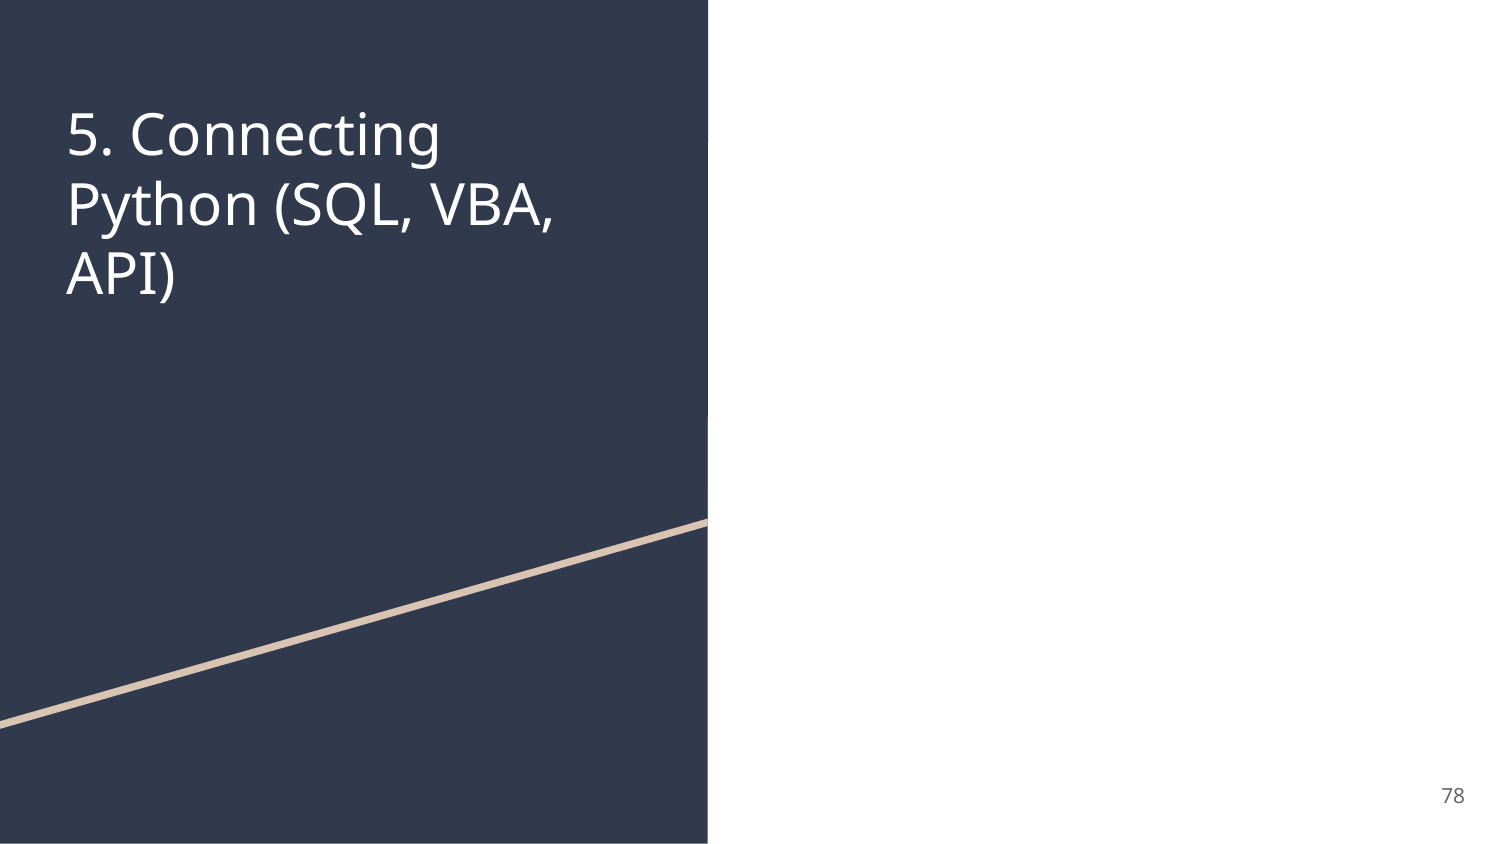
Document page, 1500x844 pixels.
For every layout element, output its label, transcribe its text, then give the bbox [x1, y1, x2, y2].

title 5. Connecting Python (SQL, VBA, API) [51, 82, 660, 494]
slide_number ‹#› [1389, 764, 1480, 830]
